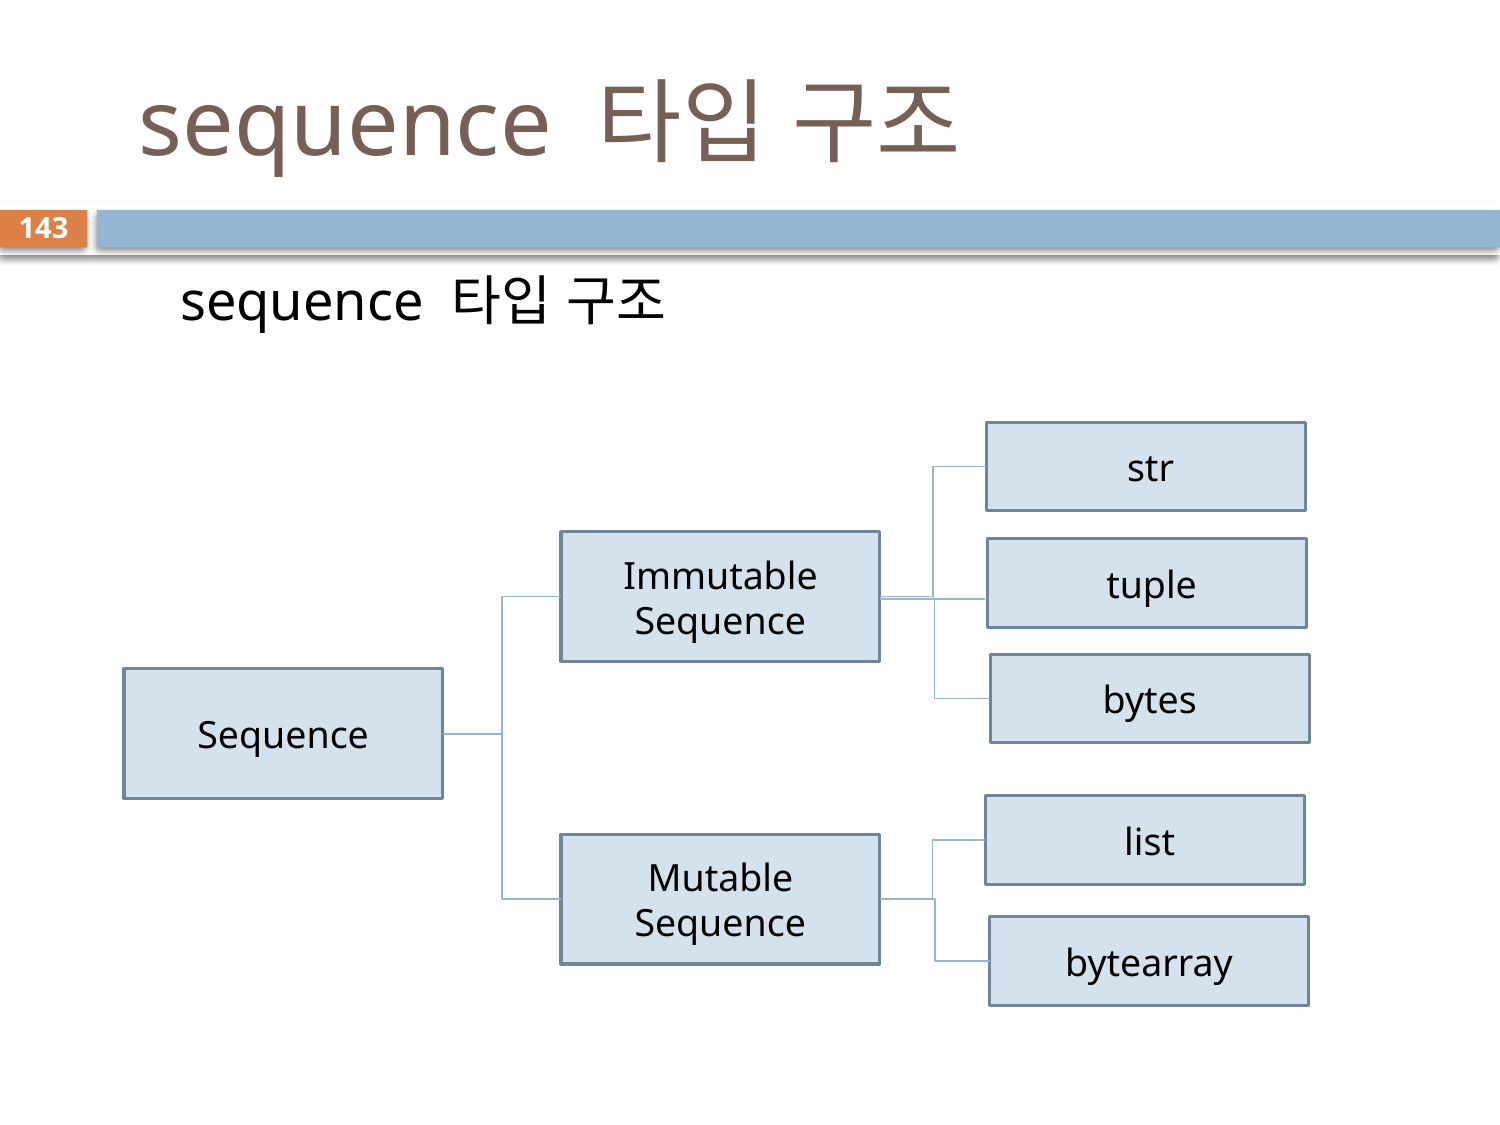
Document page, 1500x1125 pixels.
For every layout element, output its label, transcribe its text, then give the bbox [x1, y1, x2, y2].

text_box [442, 596, 562, 733]
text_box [879, 839, 986, 898]
text_box bytes [989, 653, 1311, 744]
text_box list [984, 794, 1306, 886]
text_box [879, 898, 990, 962]
list sequence 타입 구조 [76, 259, 1427, 409]
text_box Mutable Sequence [559, 833, 881, 966]
text_box str [985, 421, 1307, 512]
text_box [442, 733, 562, 900]
text_box tuple [992, 537, 1308, 629]
text_box Immutable Sequence [559, 530, 873, 663]
slide_number 143 [0, 208, 88, 249]
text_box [879, 598, 991, 699]
text_box bytearray [988, 915, 1310, 1007]
title sequence 타입 구조 [100, 37, 1438, 200]
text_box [879, 466, 987, 596]
text_box Sequence [122, 667, 436, 800]
